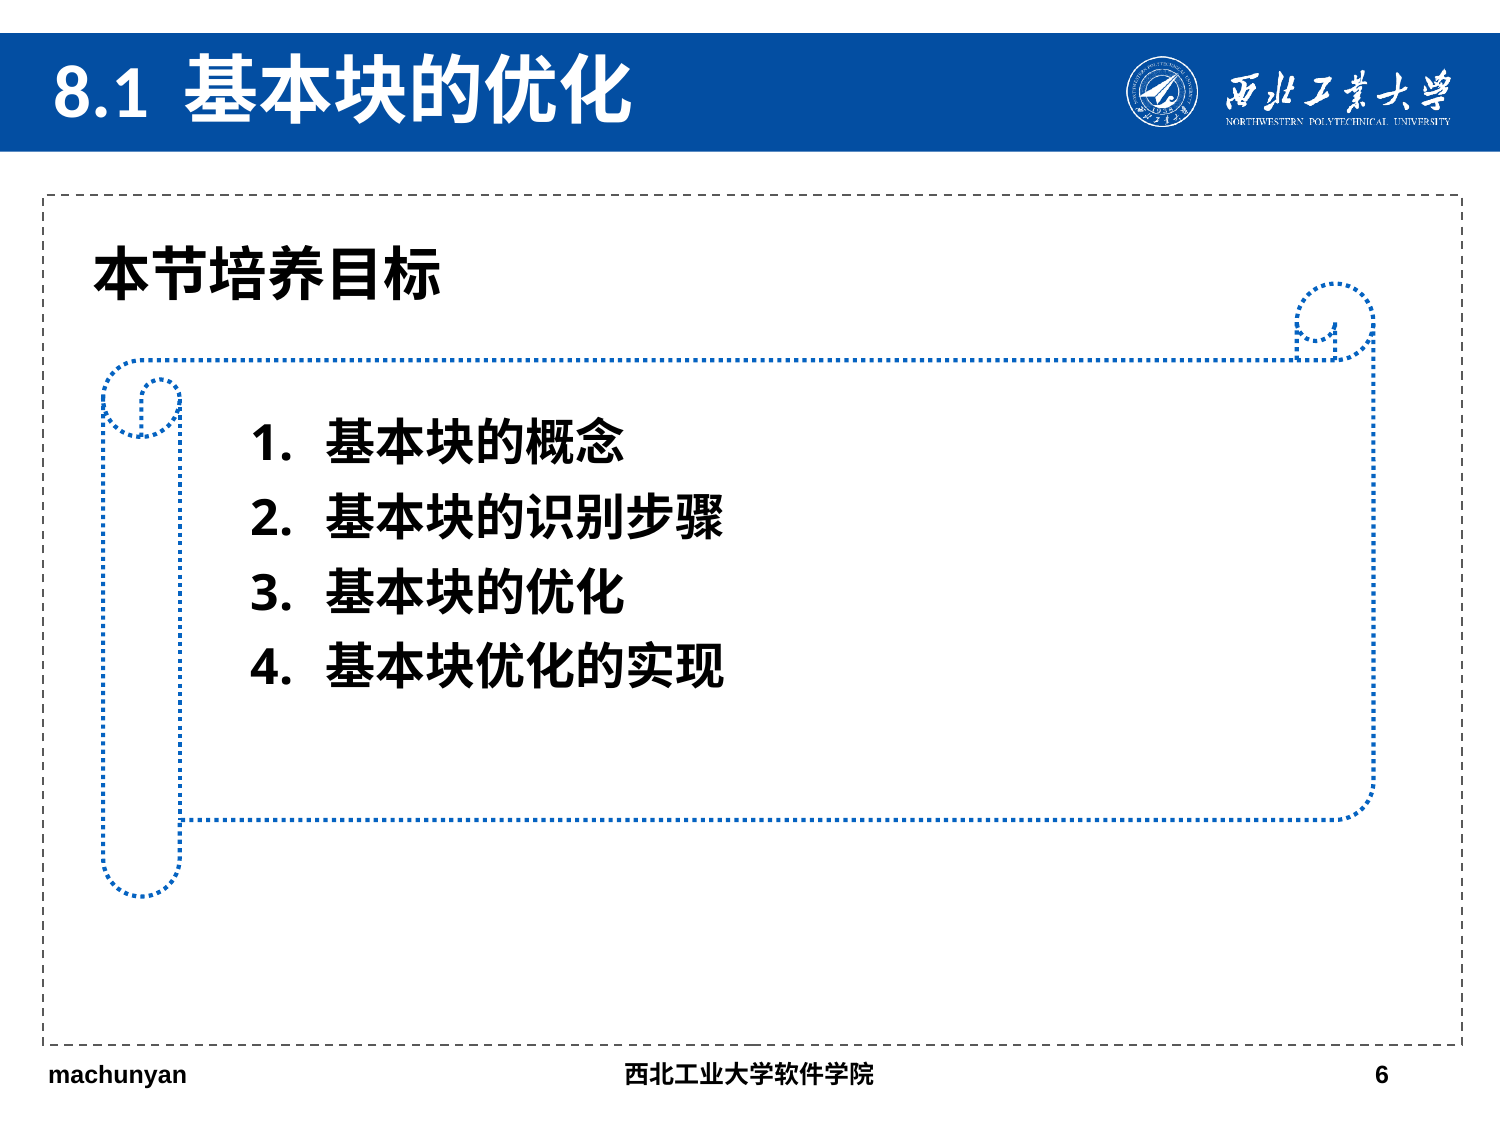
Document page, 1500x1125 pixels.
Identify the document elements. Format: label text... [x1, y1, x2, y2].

picture [1226, 68, 1451, 125]
list 基本块的概念 基本块的识别步骤 基本块的优化 基本块优化的实现 [235, 409, 1352, 771]
picture [1126, 56, 1198, 127]
list 8.1 基本块的优化 [38, 45, 672, 143]
